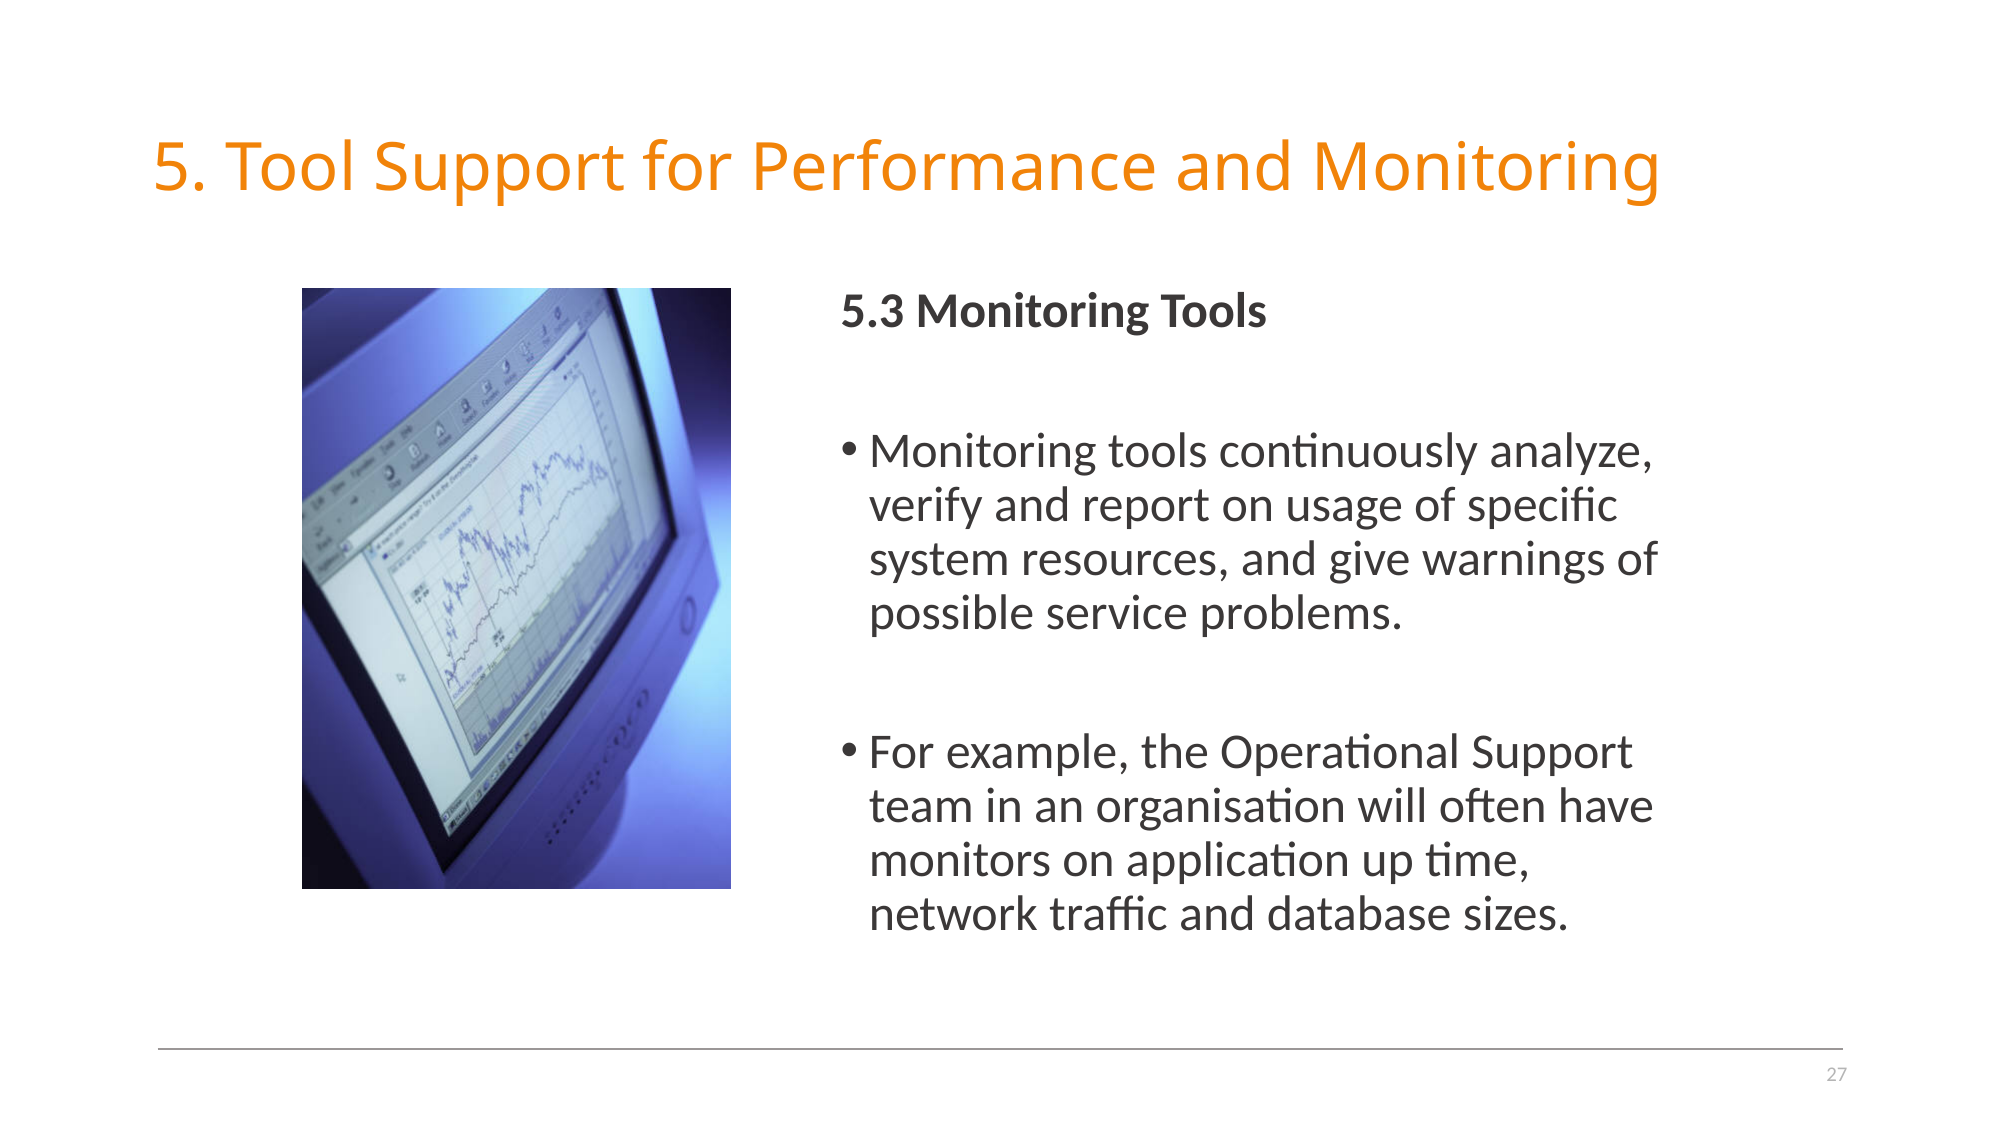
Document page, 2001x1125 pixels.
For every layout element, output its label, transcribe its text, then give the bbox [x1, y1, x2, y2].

title 5. Tool Support for Performance and Monitoring [137, 59, 1863, 278]
picture [302, 288, 732, 890]
slide_number 27 [1412, 1042, 1863, 1103]
list 5.3 Monitoring Tools Monitoring tools continuously analyze, verify and report on usage of specific system resources, and give warnings of possible service problems. For example, the Operational Support team in an organisation will often have monitors on application up time, network traffic and database sizes. [825, 277, 1705, 1012]
